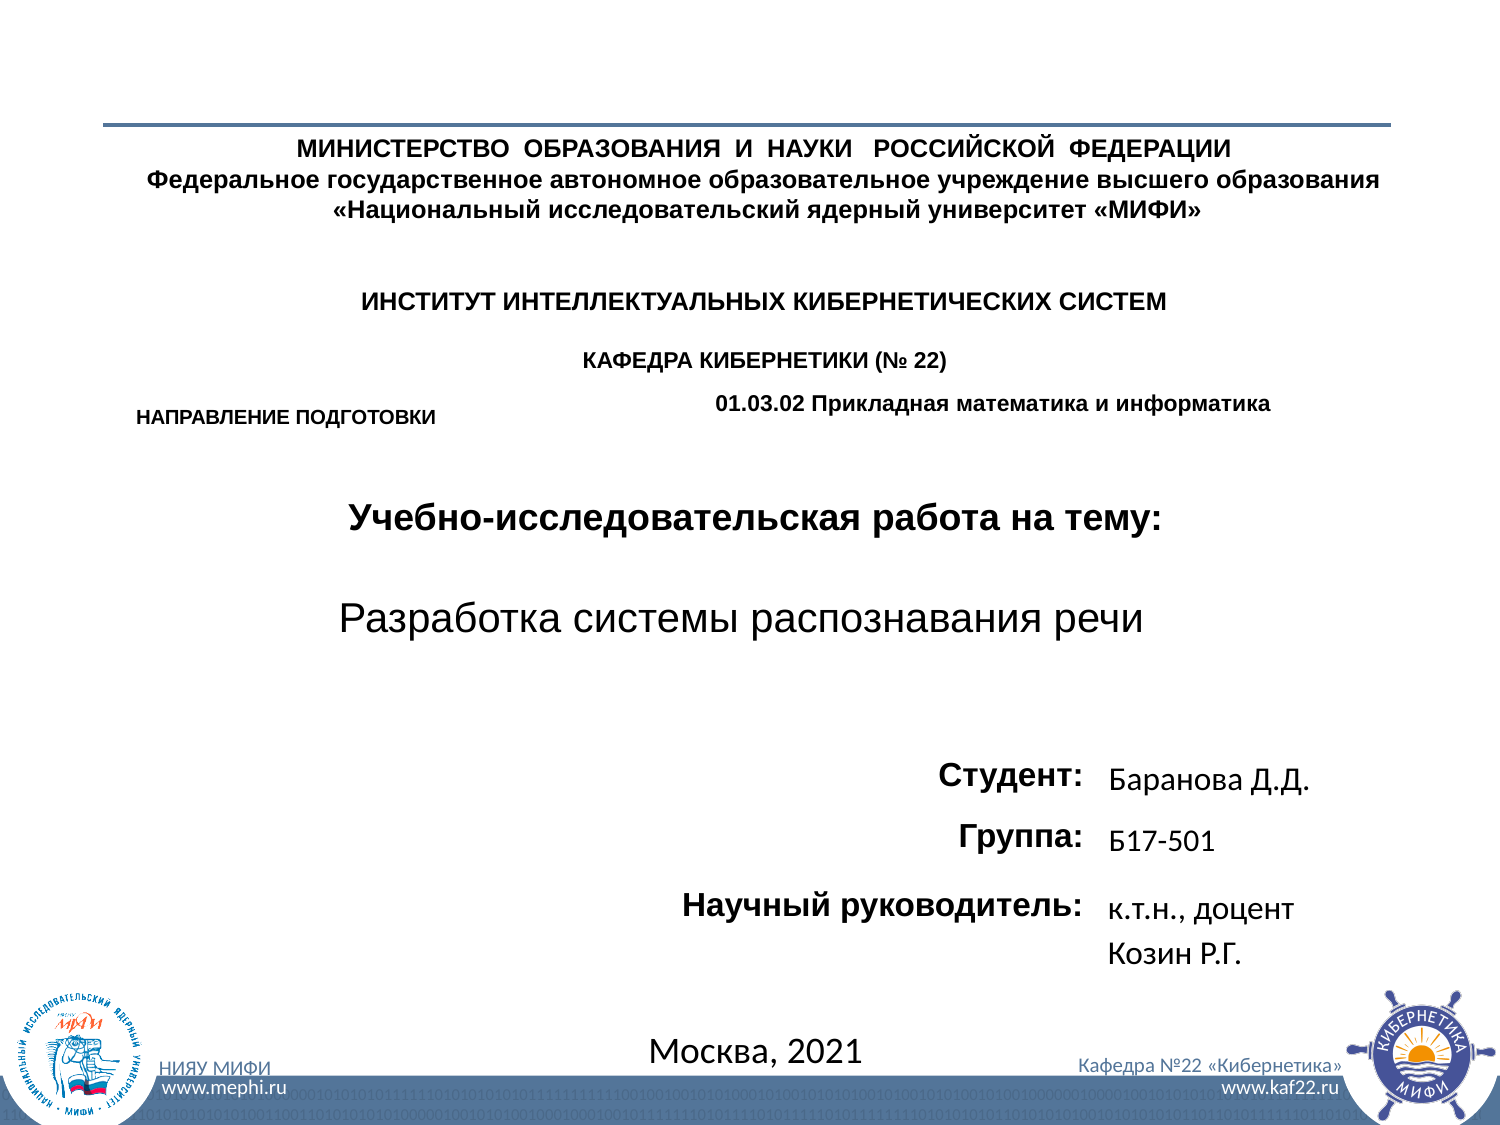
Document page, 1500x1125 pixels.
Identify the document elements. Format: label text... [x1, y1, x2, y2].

list Баранова Д.Д. [1093, 758, 1453, 805]
text_box Учебно-исследовательская работа на тему: [258, 466, 1253, 565]
list к.т.н., доцент Козин Р.Г. [1092, 892, 1452, 990]
text_box Москва, 2021 [632, 1025, 880, 1072]
picture [1346, 990, 1496, 1121]
list Б17-501 [1093, 816, 1453, 866]
list 01.03.02 Прикладная математика и информатика [700, 377, 1330, 425]
picture [16, 989, 143, 1120]
title Разработка системы распознавания речи [178, 532, 1304, 706]
